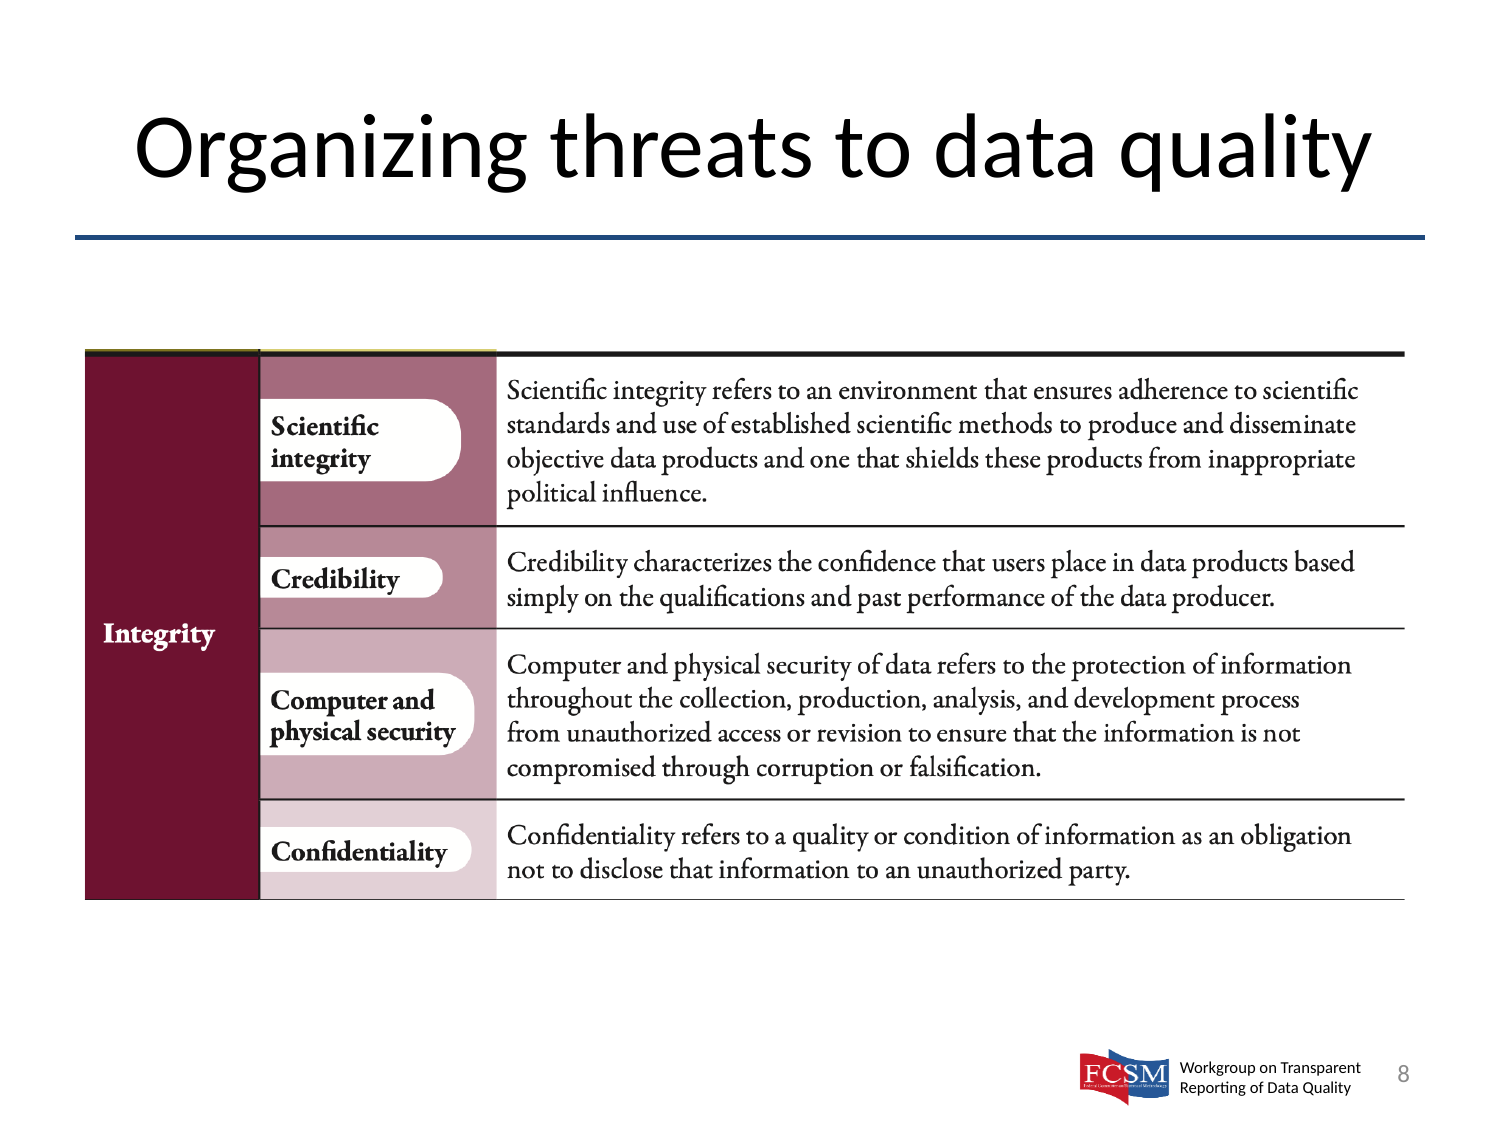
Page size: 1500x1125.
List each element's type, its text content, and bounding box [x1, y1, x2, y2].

slide_number 8 [1074, 1042, 1425, 1103]
title Organizing threats to data quality [79, 46, 1430, 235]
picture [1074, 1103, 1175, 1108]
picture [60, 349, 1426, 901]
